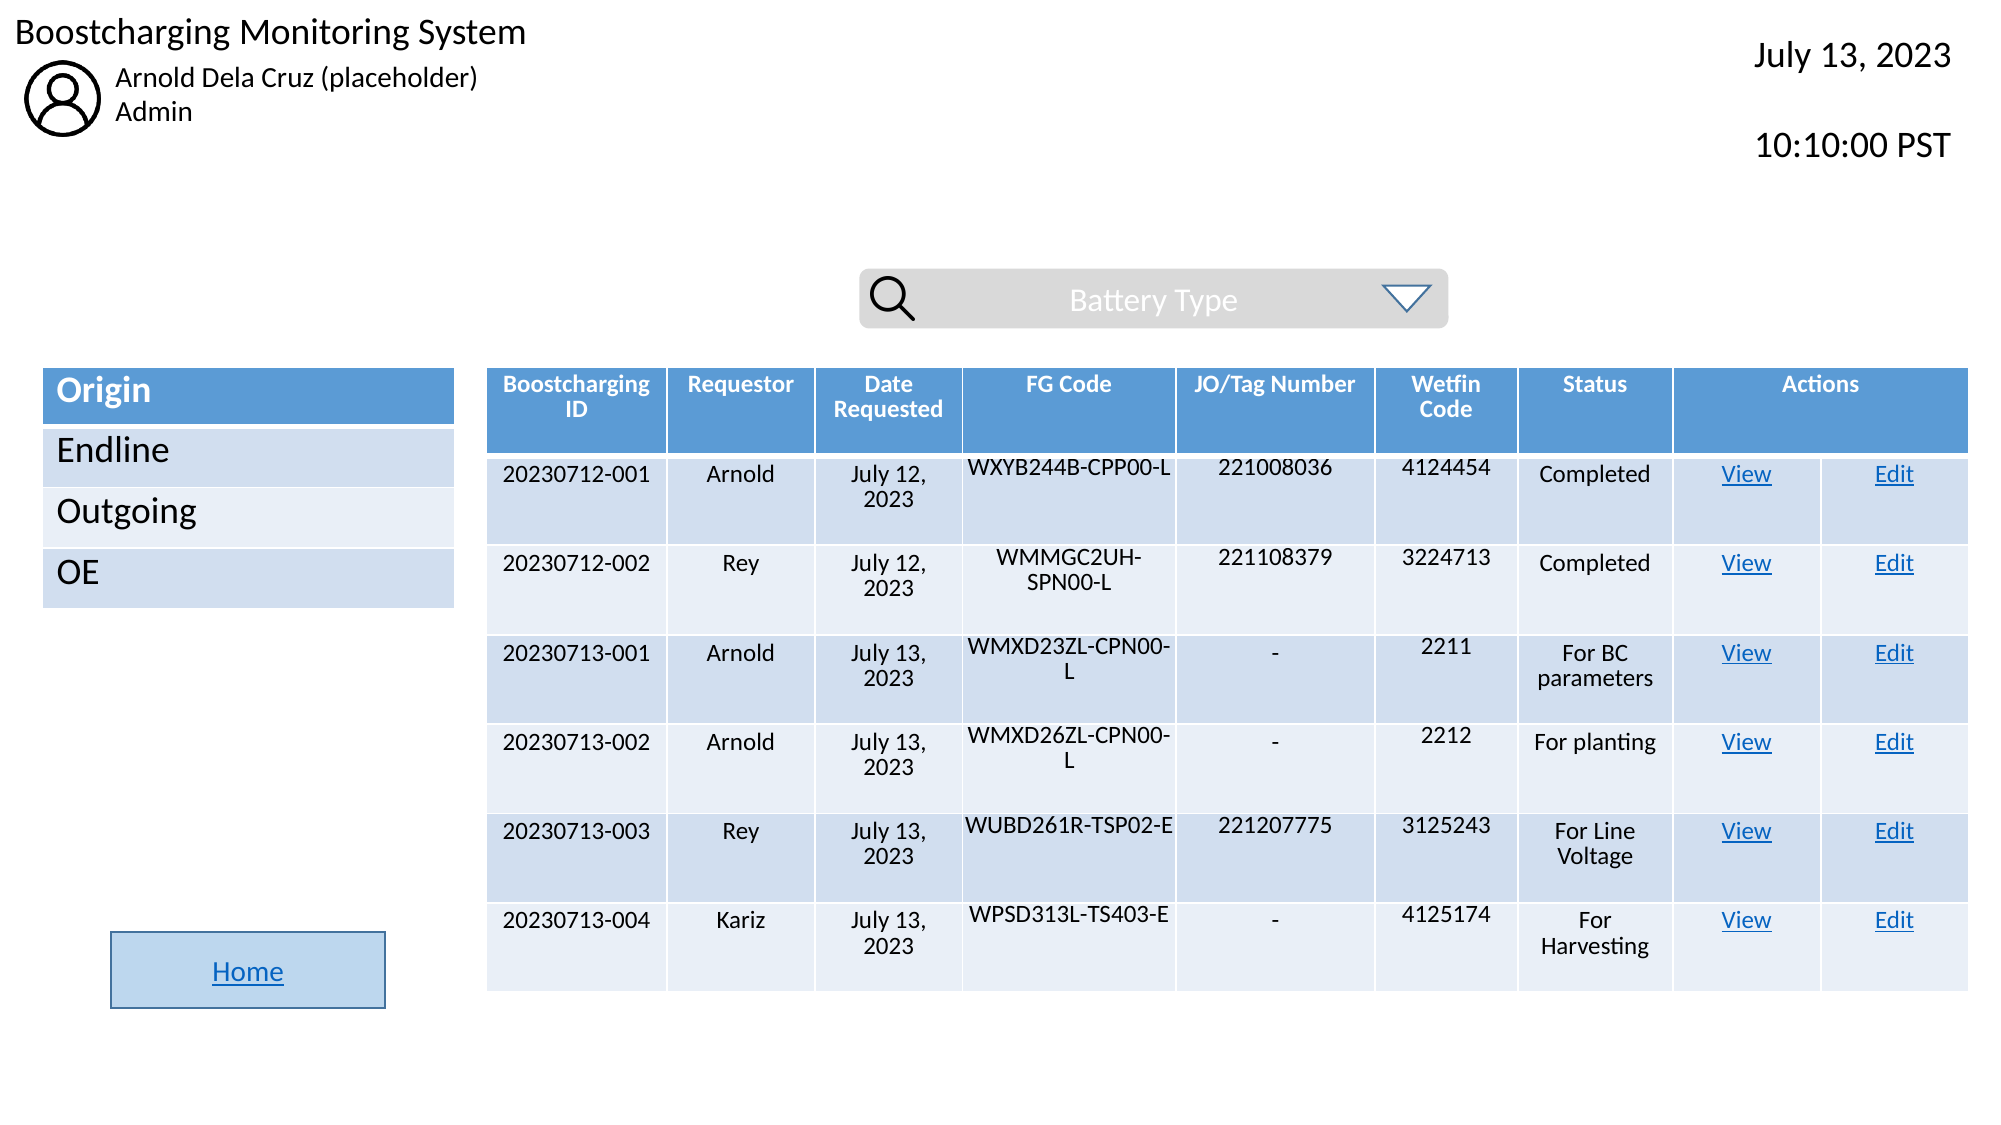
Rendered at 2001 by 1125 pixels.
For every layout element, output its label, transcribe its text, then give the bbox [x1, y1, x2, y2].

table_cell Edit [1822, 814, 1968, 902]
table_cell 20230713-001 [487, 636, 666, 723]
table_cell 4125174 [1376, 904, 1517, 991]
table_cell WPSD313L-TS403-E [963, 904, 1175, 991]
table_header Boostcharging ID [487, 368, 666, 453]
table_header Requestor [668, 368, 814, 453]
table_header Status [1519, 368, 1672, 453]
picture [24, 60, 101, 137]
table_cell For BC parameters [1519, 636, 1672, 723]
table_cell 20230713-003 [487, 814, 666, 902]
table_cell Edit [1822, 904, 1968, 991]
table_cell Edit [1822, 546, 1968, 634]
table_cell For planting [1519, 725, 1672, 813]
table_header Origin [43, 368, 454, 424]
table_cell Kariz [668, 904, 814, 991]
table_cell Rey [668, 814, 814, 902]
table_cell Completed [1519, 459, 1672, 544]
table_cell View [1674, 459, 1820, 544]
table_cell Outgoing [43, 488, 454, 547]
table_cell 2212 [1376, 725, 1517, 813]
table_cell 221008036 [1177, 459, 1374, 544]
table_cell 20230712-002 [487, 546, 666, 634]
table_header Actions [1674, 368, 1968, 453]
table_cell July 12, 2023 [816, 459, 962, 544]
table_cell Endline [43, 429, 454, 487]
table_cell Completed [1519, 546, 1672, 634]
table_cell Edit [1822, 725, 1968, 813]
table_cell 20230713-004 [487, 904, 666, 991]
table_cell Edit [1822, 636, 1968, 723]
table_cell Rey [668, 546, 814, 634]
table_cell 221207775 [1177, 814, 1374, 902]
table_cell July 13, 2023 [816, 725, 962, 813]
table_cell 221108379 [1177, 546, 1374, 634]
table_cell View [1674, 546, 1820, 634]
text_box Home [110, 931, 386, 1009]
table_cell July 12, 2023 [816, 546, 962, 634]
table_header Date Requested [816, 368, 962, 453]
table_cell View [1674, 904, 1820, 991]
table_cell Arnold [668, 459, 814, 544]
text_box Arnold Dela Cruz (placeholder) Admin [100, 50, 503, 136]
table_cell - [1177, 904, 1374, 991]
table_cell 4124454 [1376, 459, 1517, 544]
table_cell For Line Voltage [1519, 814, 1672, 902]
table_header Wetfin Code [1376, 368, 1517, 453]
table_cell View [1674, 636, 1820, 723]
table_cell View [1674, 814, 1820, 902]
table_header JO/Tag Number [1177, 368, 1374, 453]
table_cell WUBD261R-TSP02-E [963, 814, 1175, 902]
table_cell Arnold [668, 725, 814, 813]
table_cell July 13, 2023 [816, 904, 962, 991]
table_cell July 13, 2023 [816, 636, 962, 723]
text_box Boostcharging Monitoring System [0, 0, 1497, 60]
table_cell WMMGC2UH-SPN00-L [963, 546, 1175, 634]
table_cell 20230712-001 [487, 459, 666, 544]
table_cell View [1674, 725, 1820, 813]
text_box July 13, 2023 10:10:00 PST [1739, 22, 1993, 173]
table_cell 3125243 [1376, 814, 1517, 902]
table_cell Arnold [668, 636, 814, 723]
table_cell July 13, 2023 [816, 814, 962, 902]
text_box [859, 268, 1449, 329]
table_cell 3224713 [1376, 546, 1517, 634]
table_cell WMXD26ZL-CPN00-L [963, 725, 1175, 813]
table_cell OE [43, 549, 454, 608]
table_cell For Harvesting [1519, 904, 1672, 991]
table_cell - [1177, 725, 1374, 813]
table_cell WXYB244B-CPP00-L [963, 459, 1175, 544]
table_header FG Code [963, 368, 1175, 453]
table_cell WMXD23ZL-CPN00-L [963, 636, 1175, 723]
table_cell 2211 [1376, 636, 1517, 723]
table_cell - [1177, 636, 1374, 723]
table_cell Edit [1822, 459, 1968, 544]
table_cell 20230713-002 [487, 725, 666, 813]
